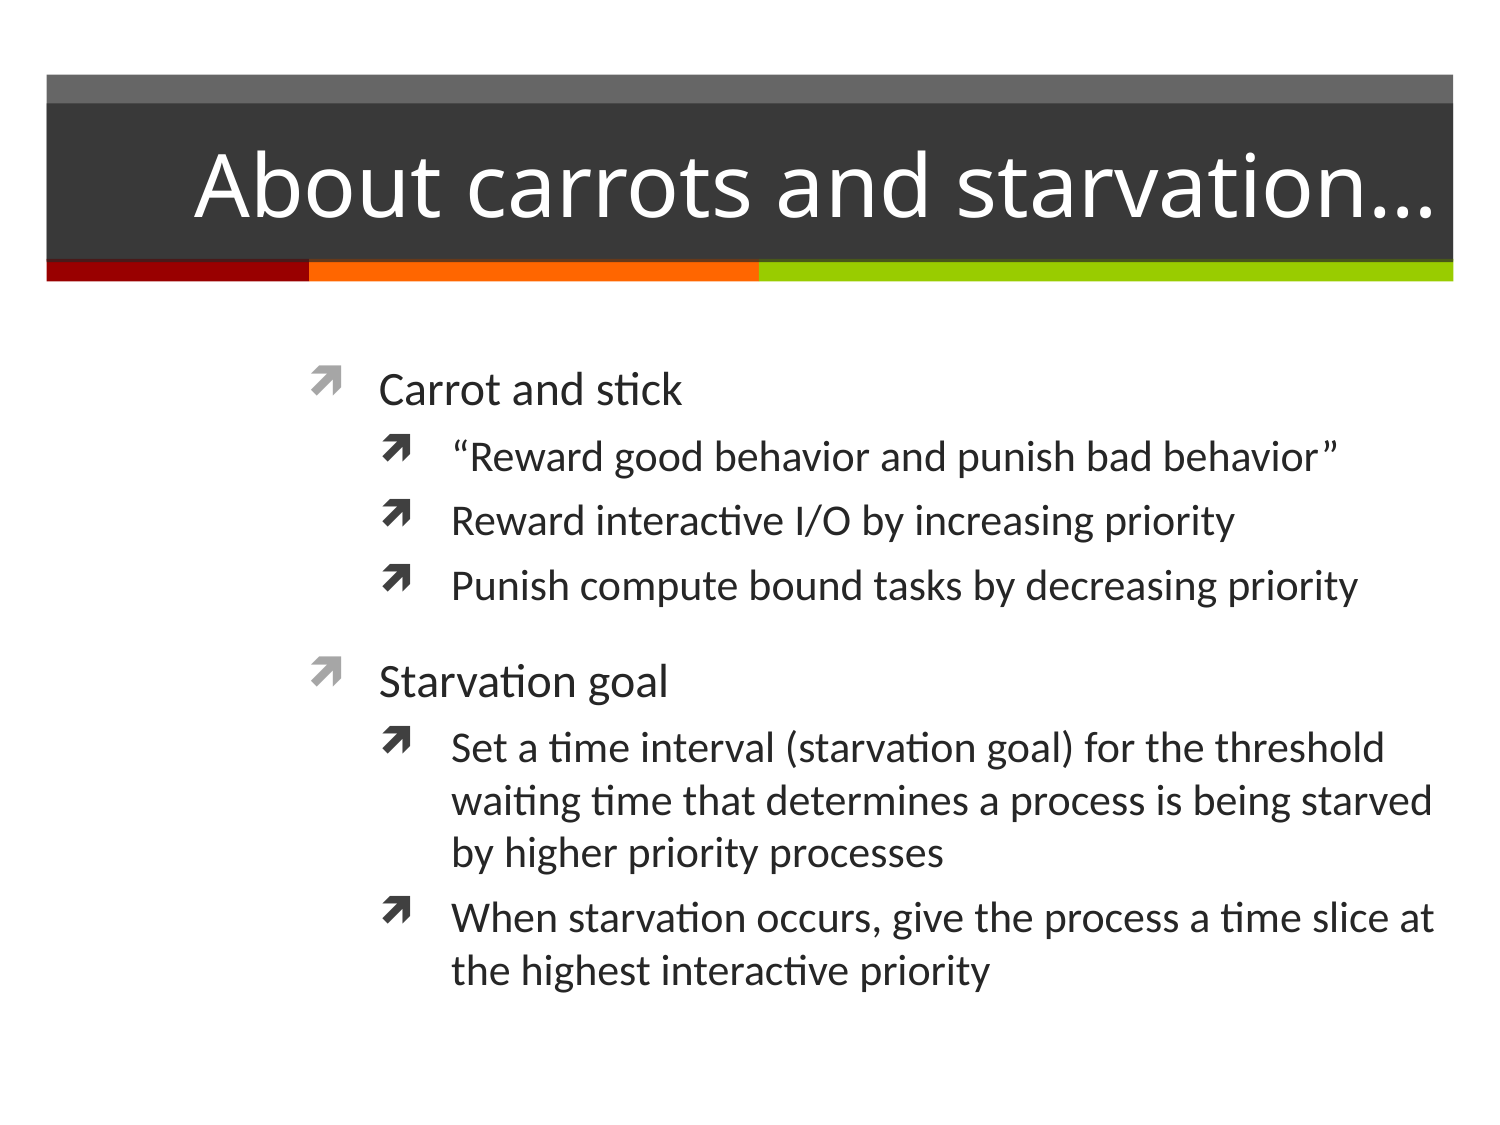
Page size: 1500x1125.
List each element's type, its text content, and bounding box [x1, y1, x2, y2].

title About carrots and starvation… [46, 103, 1454, 263]
list Carrot and stick “Reward good behavior and punish bad behavior” Reward interactive I/O by increasing priority Punish compute bound tasks by decreasing priority Starvation goal Set a time interval (starvation goal) for the threshold waiting time that determines a process is being starved by higher priority processes When starvation occurs, give the process a time slice at the highest interactive priority [292, 350, 1454, 1005]
